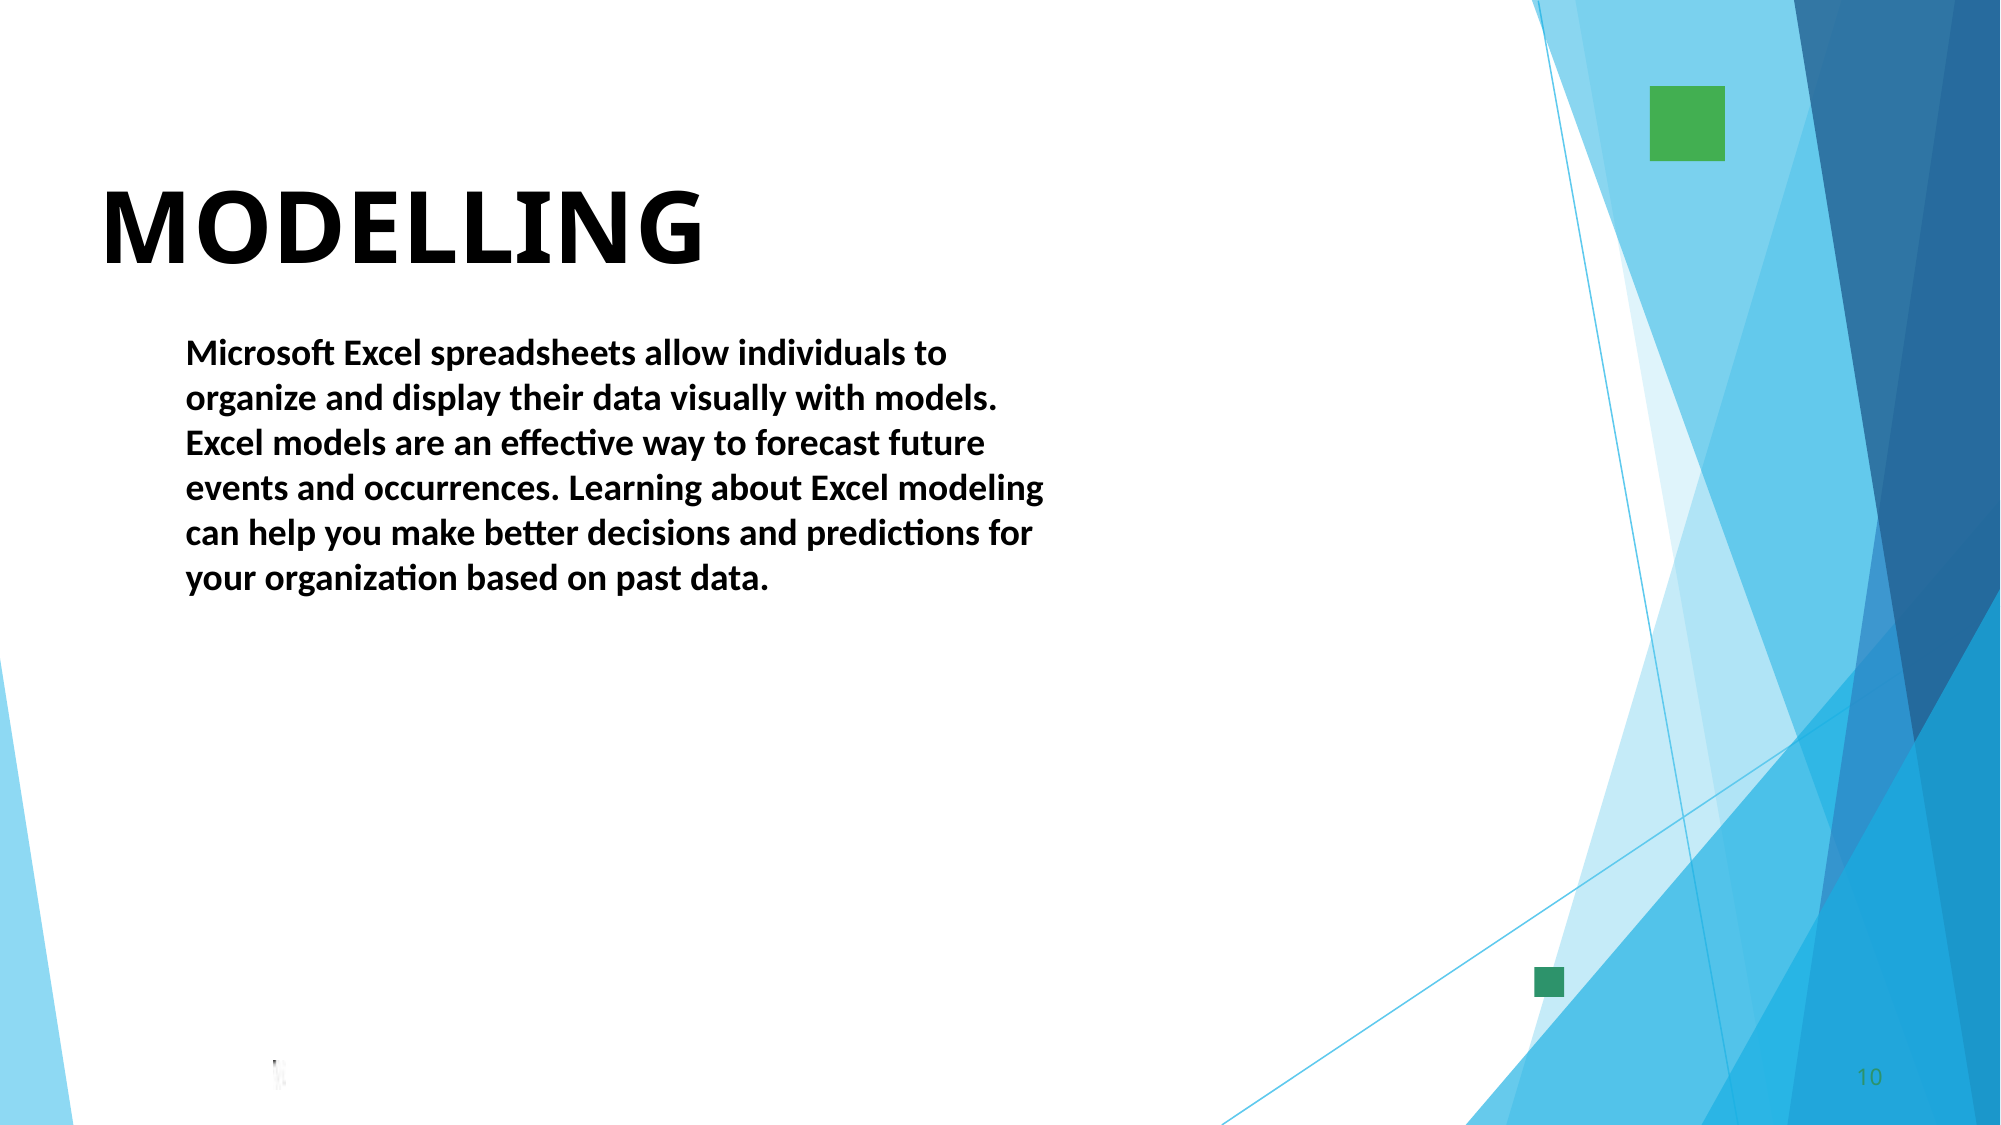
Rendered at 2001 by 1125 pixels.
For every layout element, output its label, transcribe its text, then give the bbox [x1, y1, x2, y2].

text_box Microsoft Excel spreadsheets allow individuals to organize and display their data visually with models. Excel models are an effective way to forecast future events and occurrences. Learning about Excel modeling can help you make better decisions and predictions for your organization based on past data. [170, 321, 1071, 606]
text_box MODELLING [96, 161, 947, 284]
text_box [1649, 86, 1725, 162]
text_box [1534, 967, 1565, 997]
picture [273, 1060, 287, 1091]
text_box 10 [1849, 1061, 1888, 1095]
